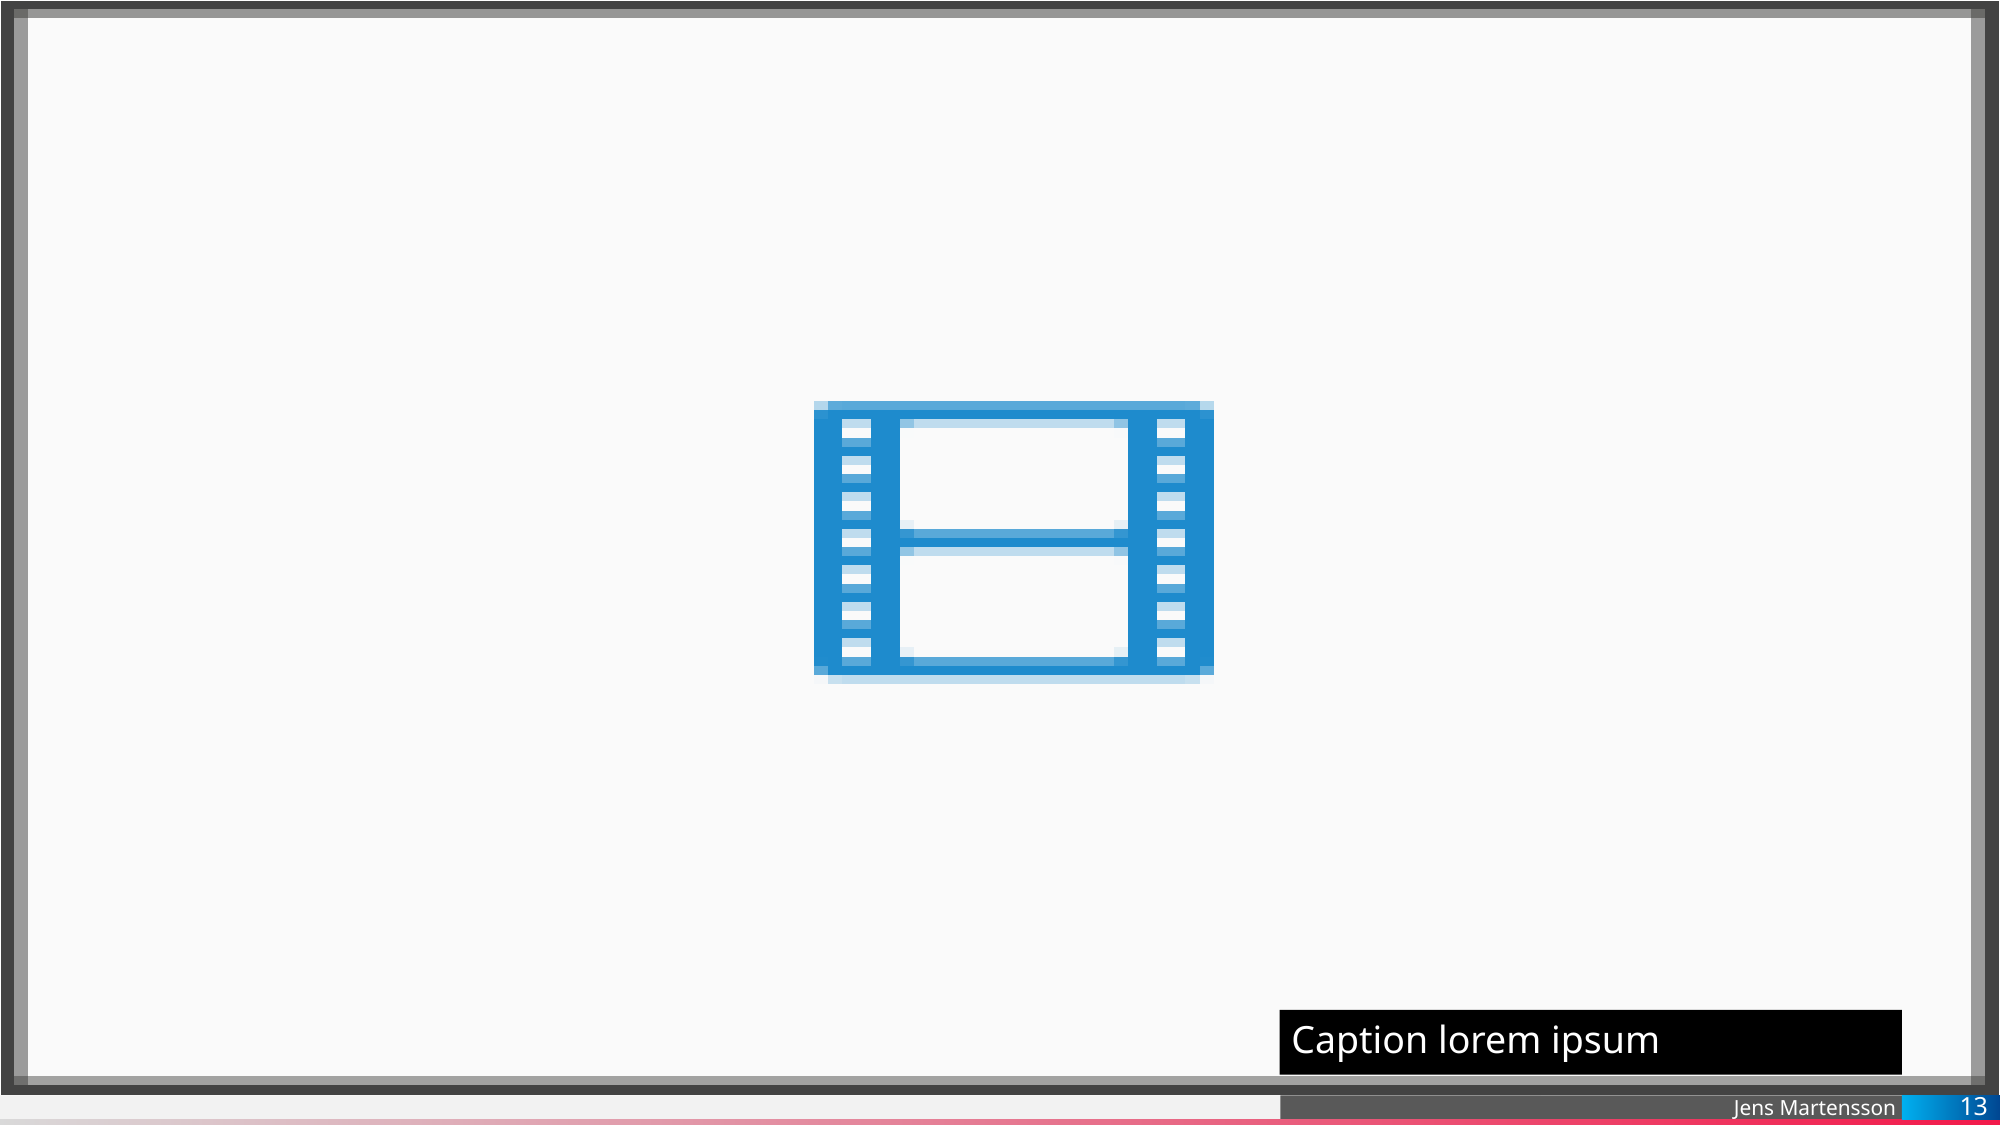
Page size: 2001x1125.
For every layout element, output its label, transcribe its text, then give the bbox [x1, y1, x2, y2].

slide_number 13 [1901, 1095, 2000, 1120]
list Caption lorem ipsum [1279, 1009, 1902, 1075]
